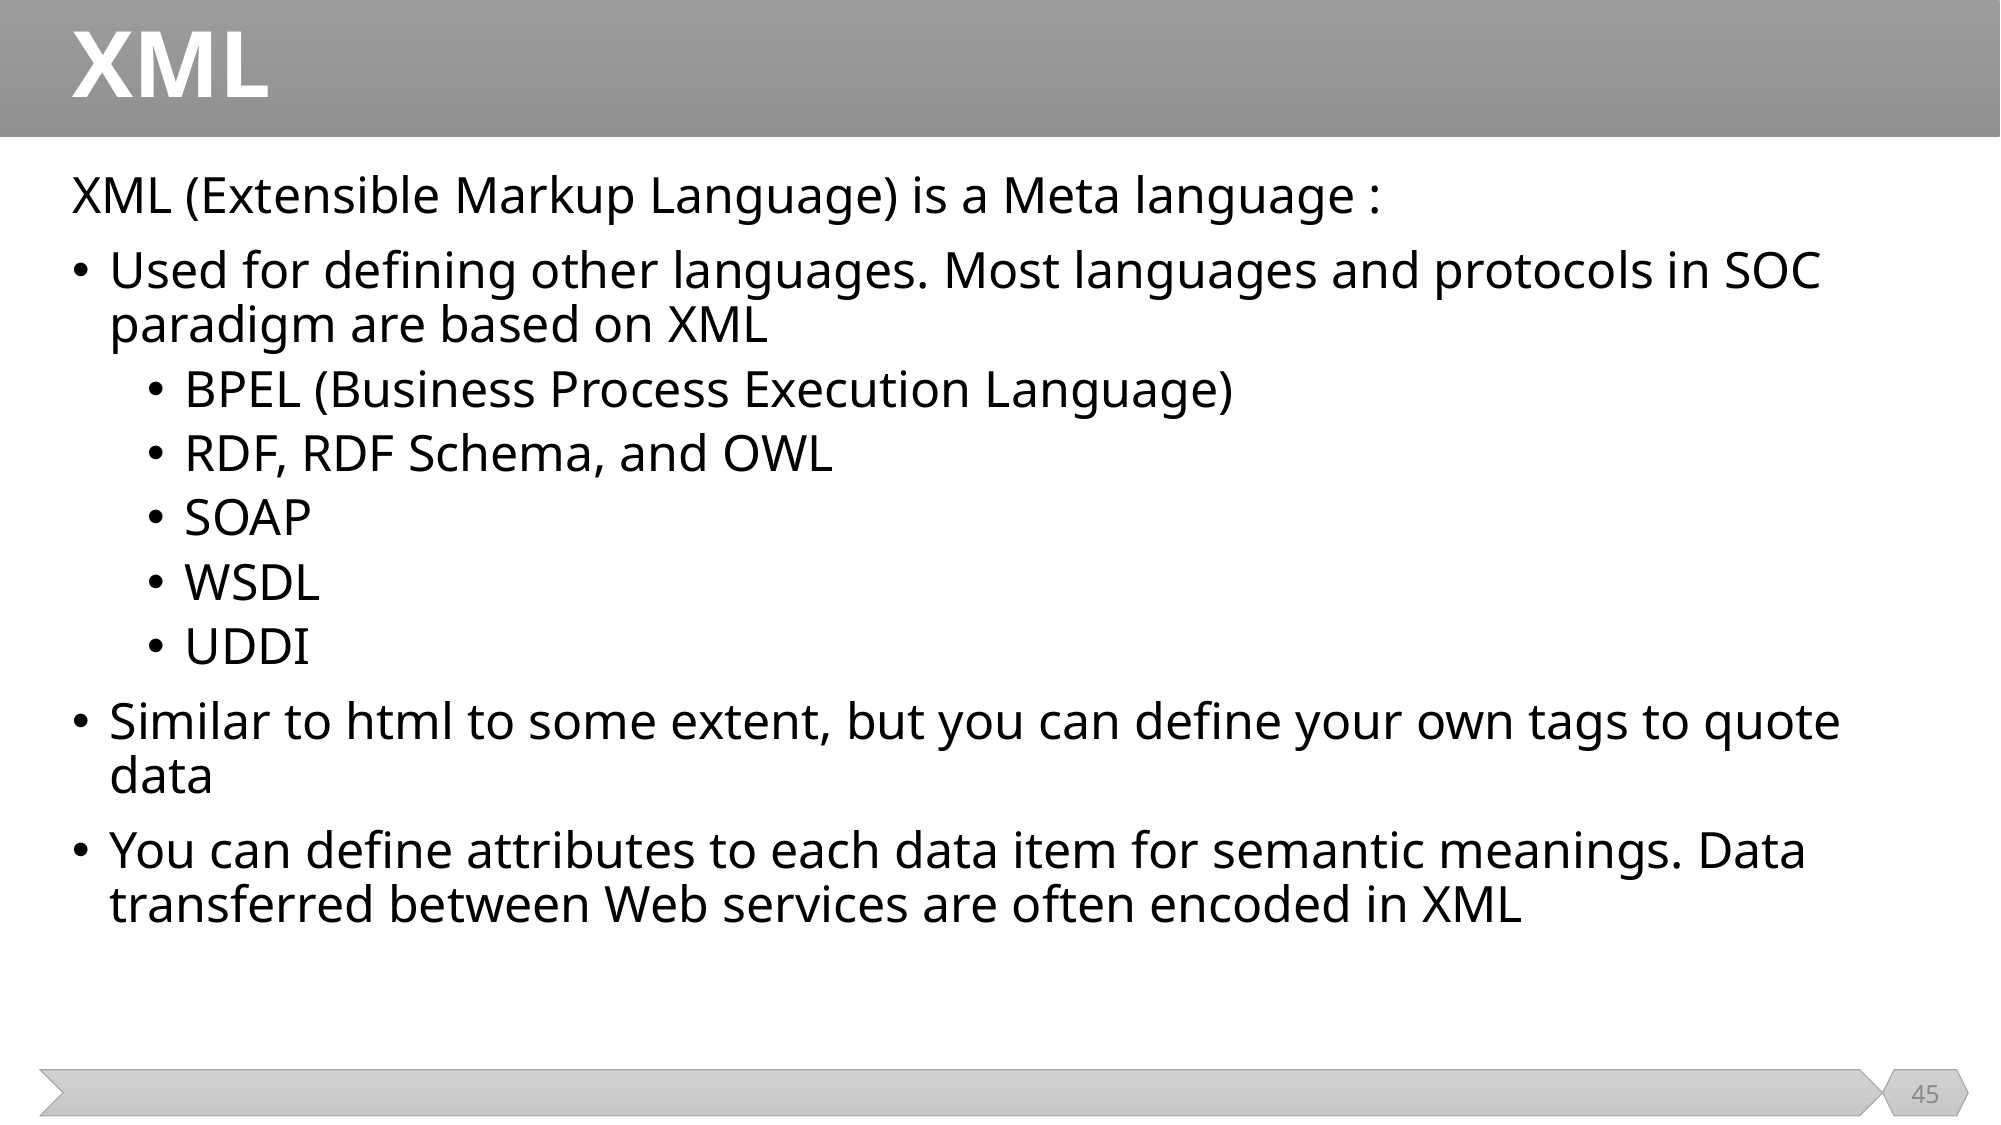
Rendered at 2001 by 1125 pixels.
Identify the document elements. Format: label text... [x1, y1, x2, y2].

slide_number 45 [1882, 1065, 1969, 1125]
list XML (Extensible Markup Language) is a Meta language : Used for defining other languages. Most languages and protocols in SOC paradigm are based on XML BPEL (Business Process Execution Language) RDF, RDF Schema, and OWL SOAP WSDL UDDI Similar to html to some extent, but you can define your own tags to quote data You can define attributes to each data item for semantic meanings. Data transferred between Web services are often encoded in XML [56, 163, 1969, 1061]
title XML [56, 0, 1969, 137]
